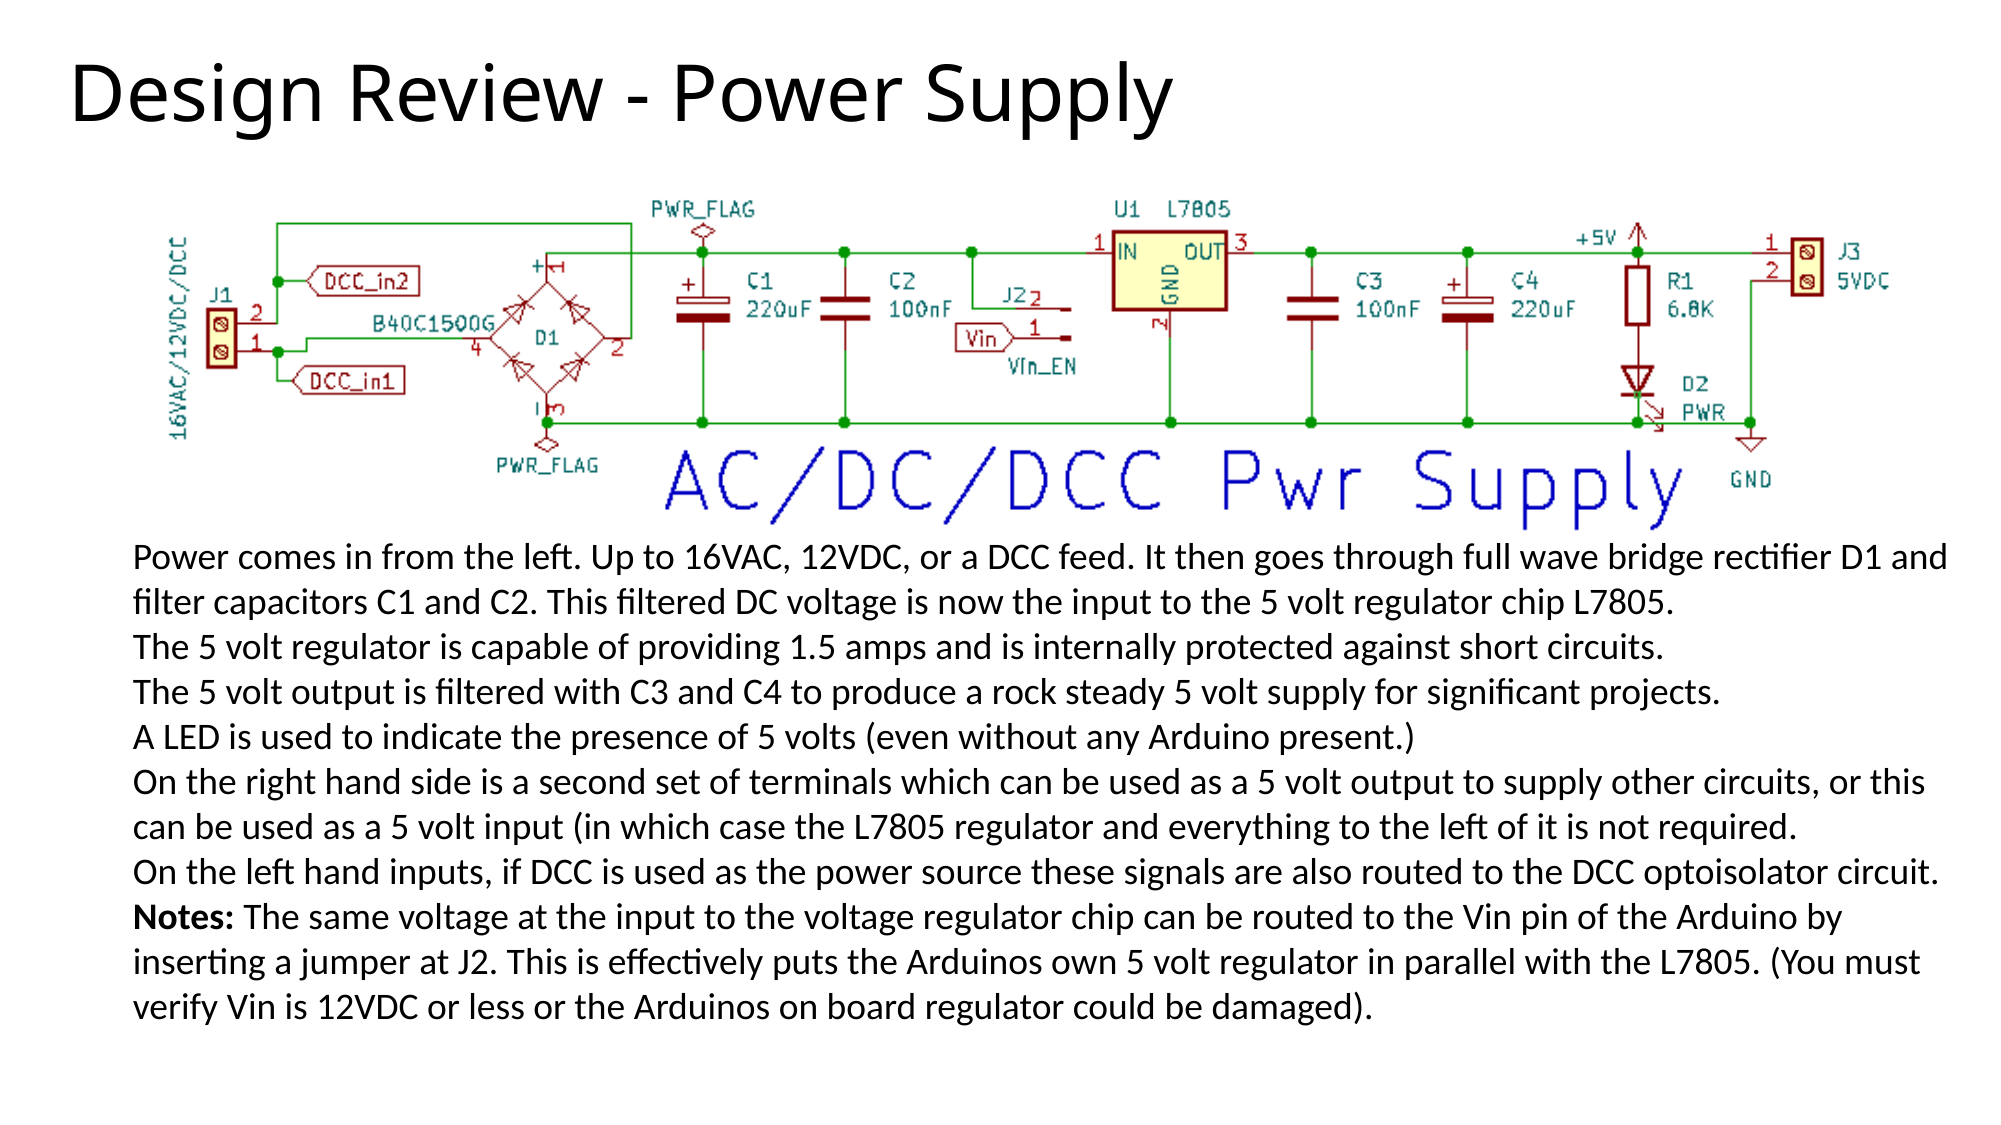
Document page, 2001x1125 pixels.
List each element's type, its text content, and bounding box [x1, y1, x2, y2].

picture [118, 186, 1946, 547]
text_box Power comes in from the left. Up to 16VAC, 12VDC, or a DCC feed. It then goes through full wave bridge rectifier D1 and filter capacitors C1 and C2. This filtered DC voltage is now the input to the 5 volt regulator chip L7805. The 5 volt regulator is capable of providing 1.5 amps and is internally protected against short circuits. The 5 volt output is filtered with C3 and C4 to produce a rock steady 5 volt supply for significant projects. A LED is used to indicate the presence of 5 volts (even without any Arduino present.) On the right hand side is a second set of terminals which can be used as a 5 volt output to supply other circuits, or this can be used as a 5 volt input (in which case the L7805 regulator and everything to the left of it is not required. On the left hand inputs, if DCC is used as the power source these signals are also routed to the DCC optoisolator circuit. Notes: The same voltage at the input to the voltage regulator chip can be routed to the Vin pin of the Arduino by inserting a jumper at J2. This is effectively puts the Arduinos own 5 volt regulator in parallel with the L7805. (You must verify Vin is 12VDC or less or the Arduinos on board regulator could be damaged). [118, 524, 1970, 1035]
title Design Review - Power Supply [54, 44, 1200, 149]
